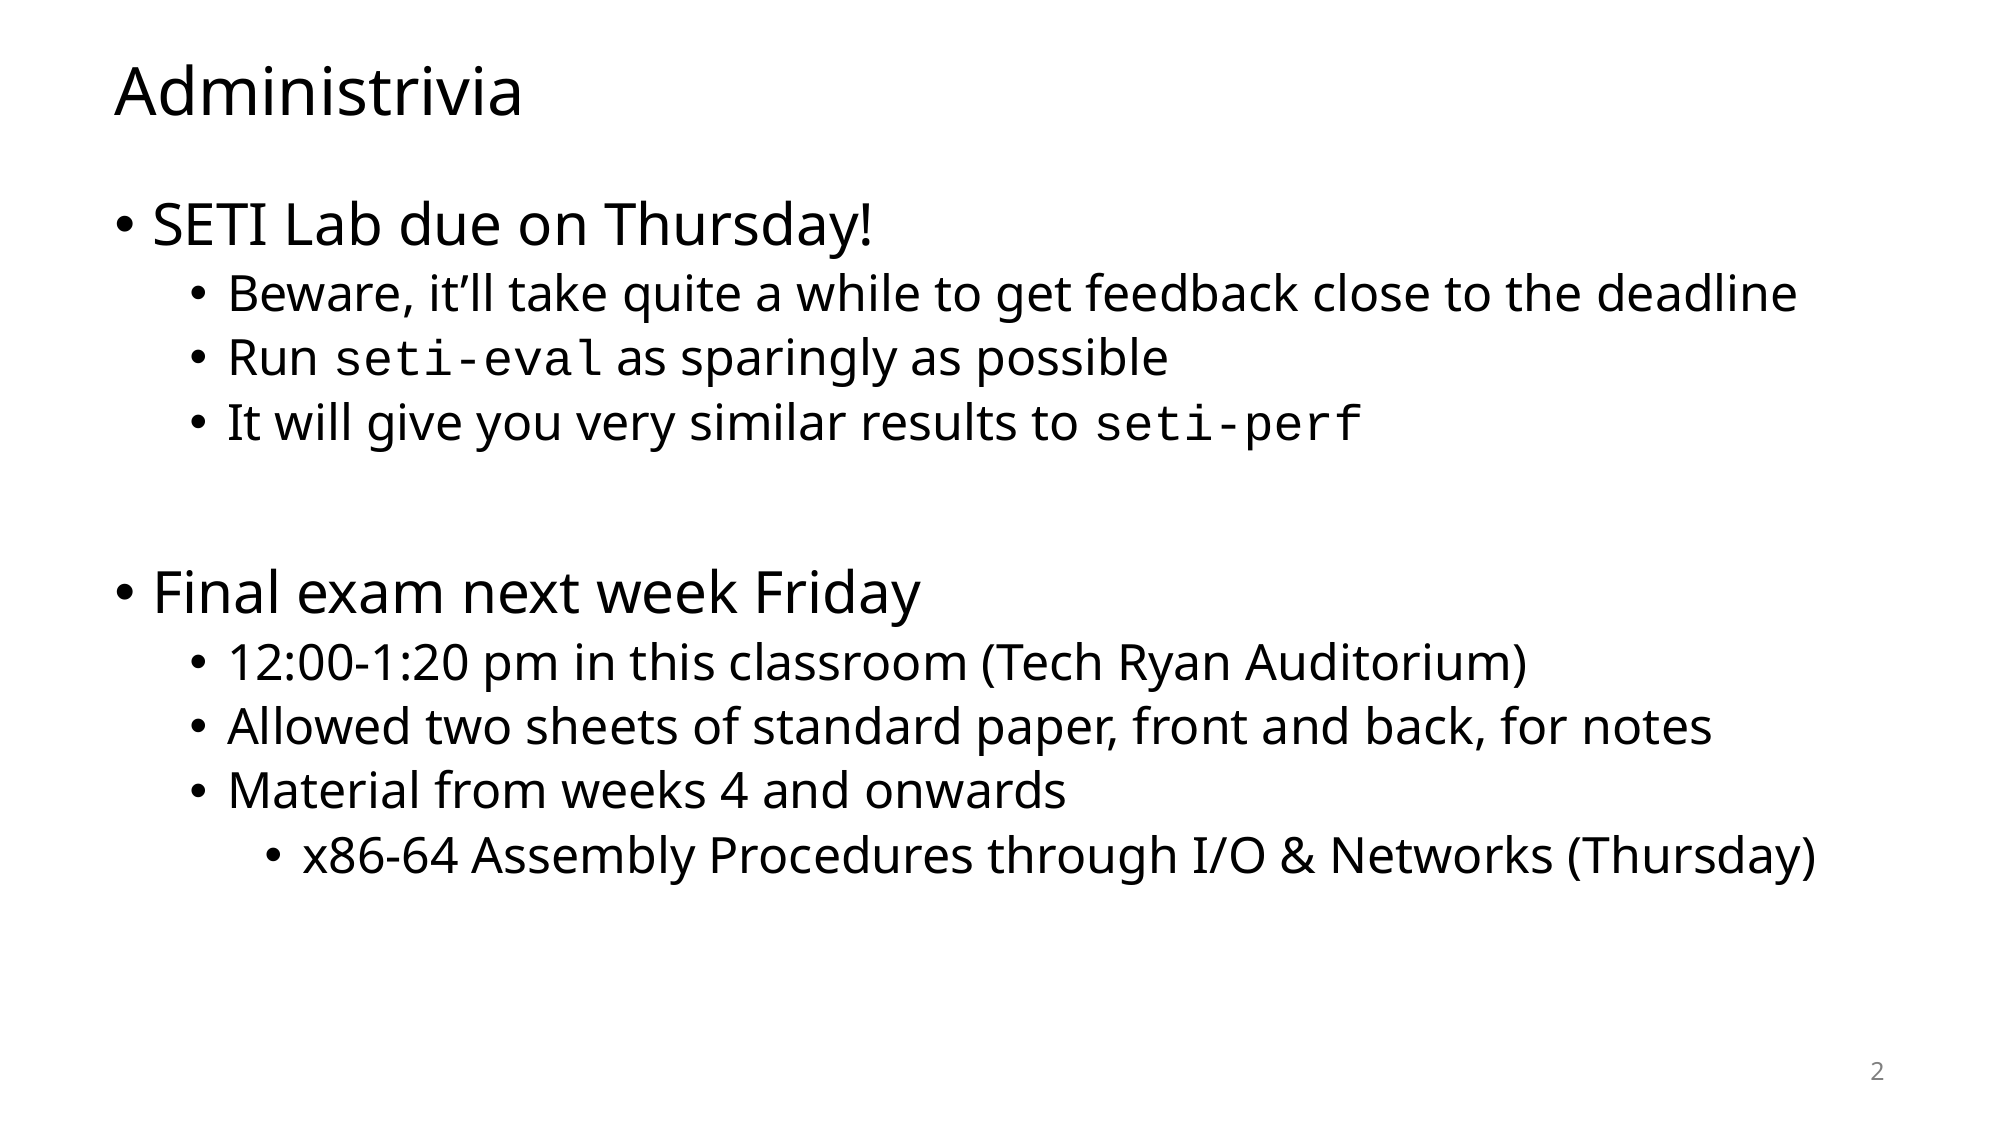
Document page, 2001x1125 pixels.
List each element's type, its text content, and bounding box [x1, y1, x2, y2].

list SETI Lab due on Thursday! Beware, it’ll take quite a while to get feedback close to the deadline Run seti-eval as sparingly as possible It will give you very similar results to seti-perf Final exam next week Friday 12:00-1:20 pm in this classroom (Tech Ryan Auditorium) Allowed two sheets of standard paper, front and back, for notes Material from weeks 4 and onwards x86-64 Assembly Procedures through I/O & Networks (Thursday) [99, 187, 1946, 1013]
title Administrivia [99, 37, 1900, 150]
slide_number 2 [1749, 1042, 1900, 1103]
